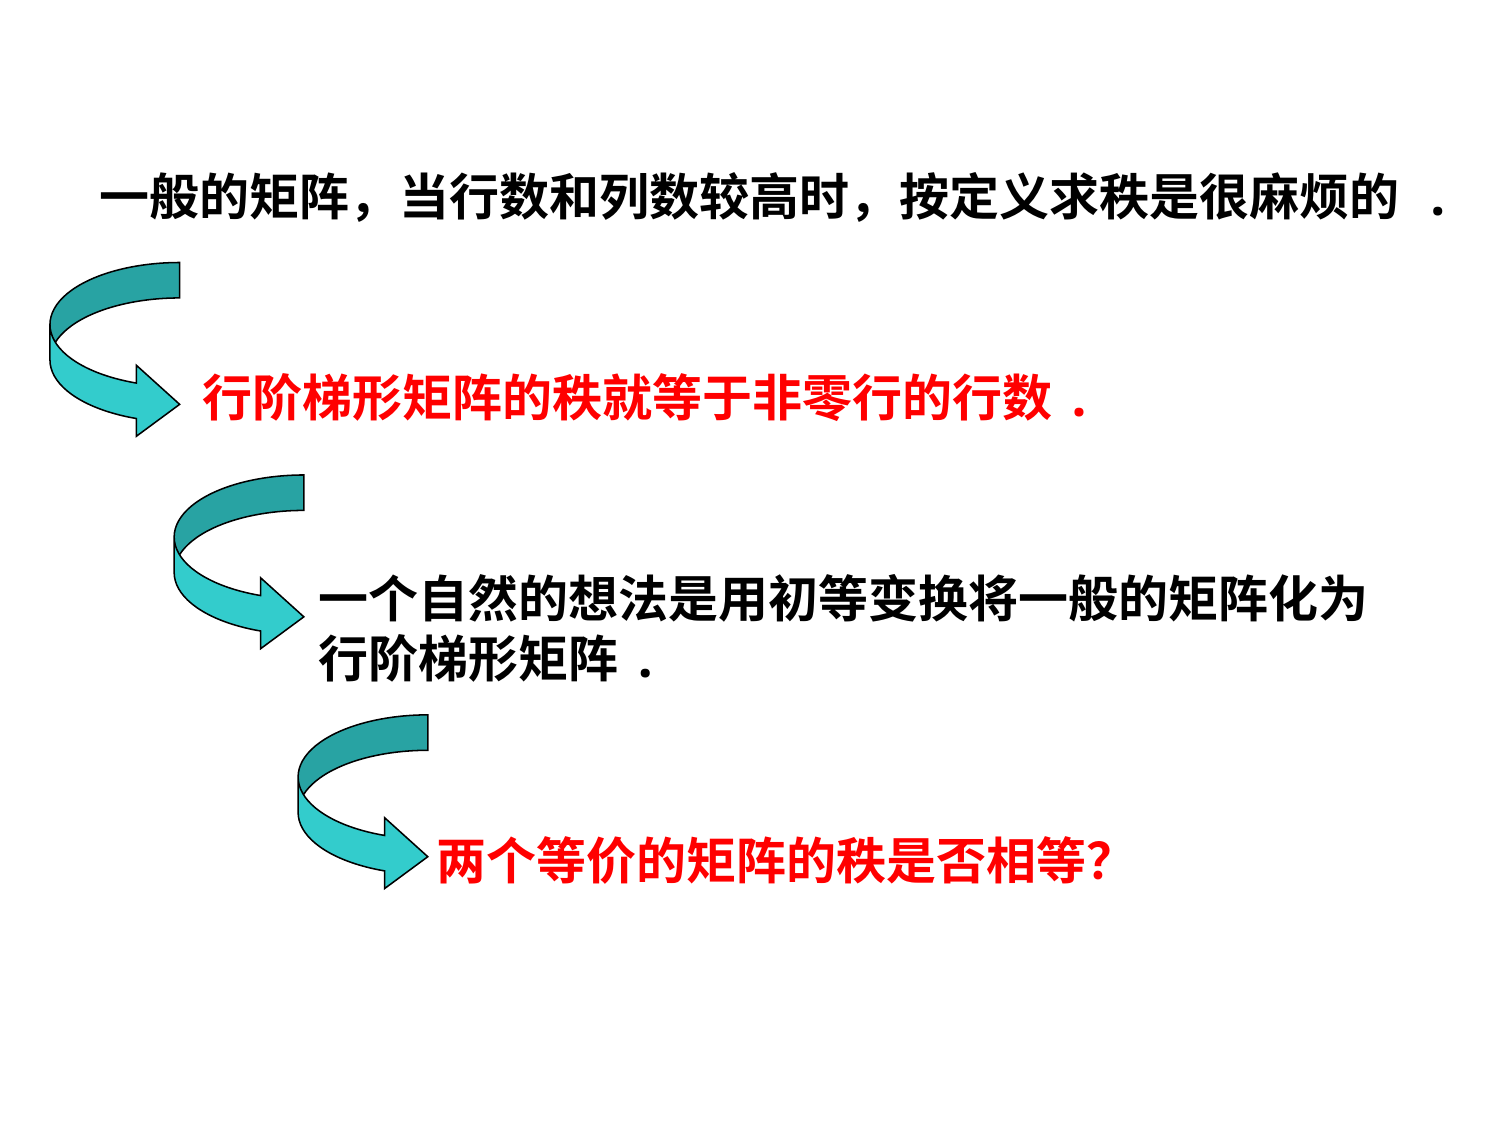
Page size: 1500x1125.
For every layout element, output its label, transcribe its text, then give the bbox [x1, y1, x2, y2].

text_box 两个等价的矩阵的秩是否相等？ [421, 822, 1405, 898]
text_box 行阶梯形矩阵的秩就等于非零行的行数. [187, 359, 1405, 434]
text_box [174, 474, 304, 649]
text_box [298, 714, 428, 889]
text_box 一个自然的想法是用初等变换将一般的矩阵化为行阶梯形矩阵. [303, 560, 1405, 696]
text_box 一般的矩阵，当行数和列数较高时，按定义求秩是很麻烦的 . [84, 157, 1463, 233]
text_box [49, 262, 180, 437]
